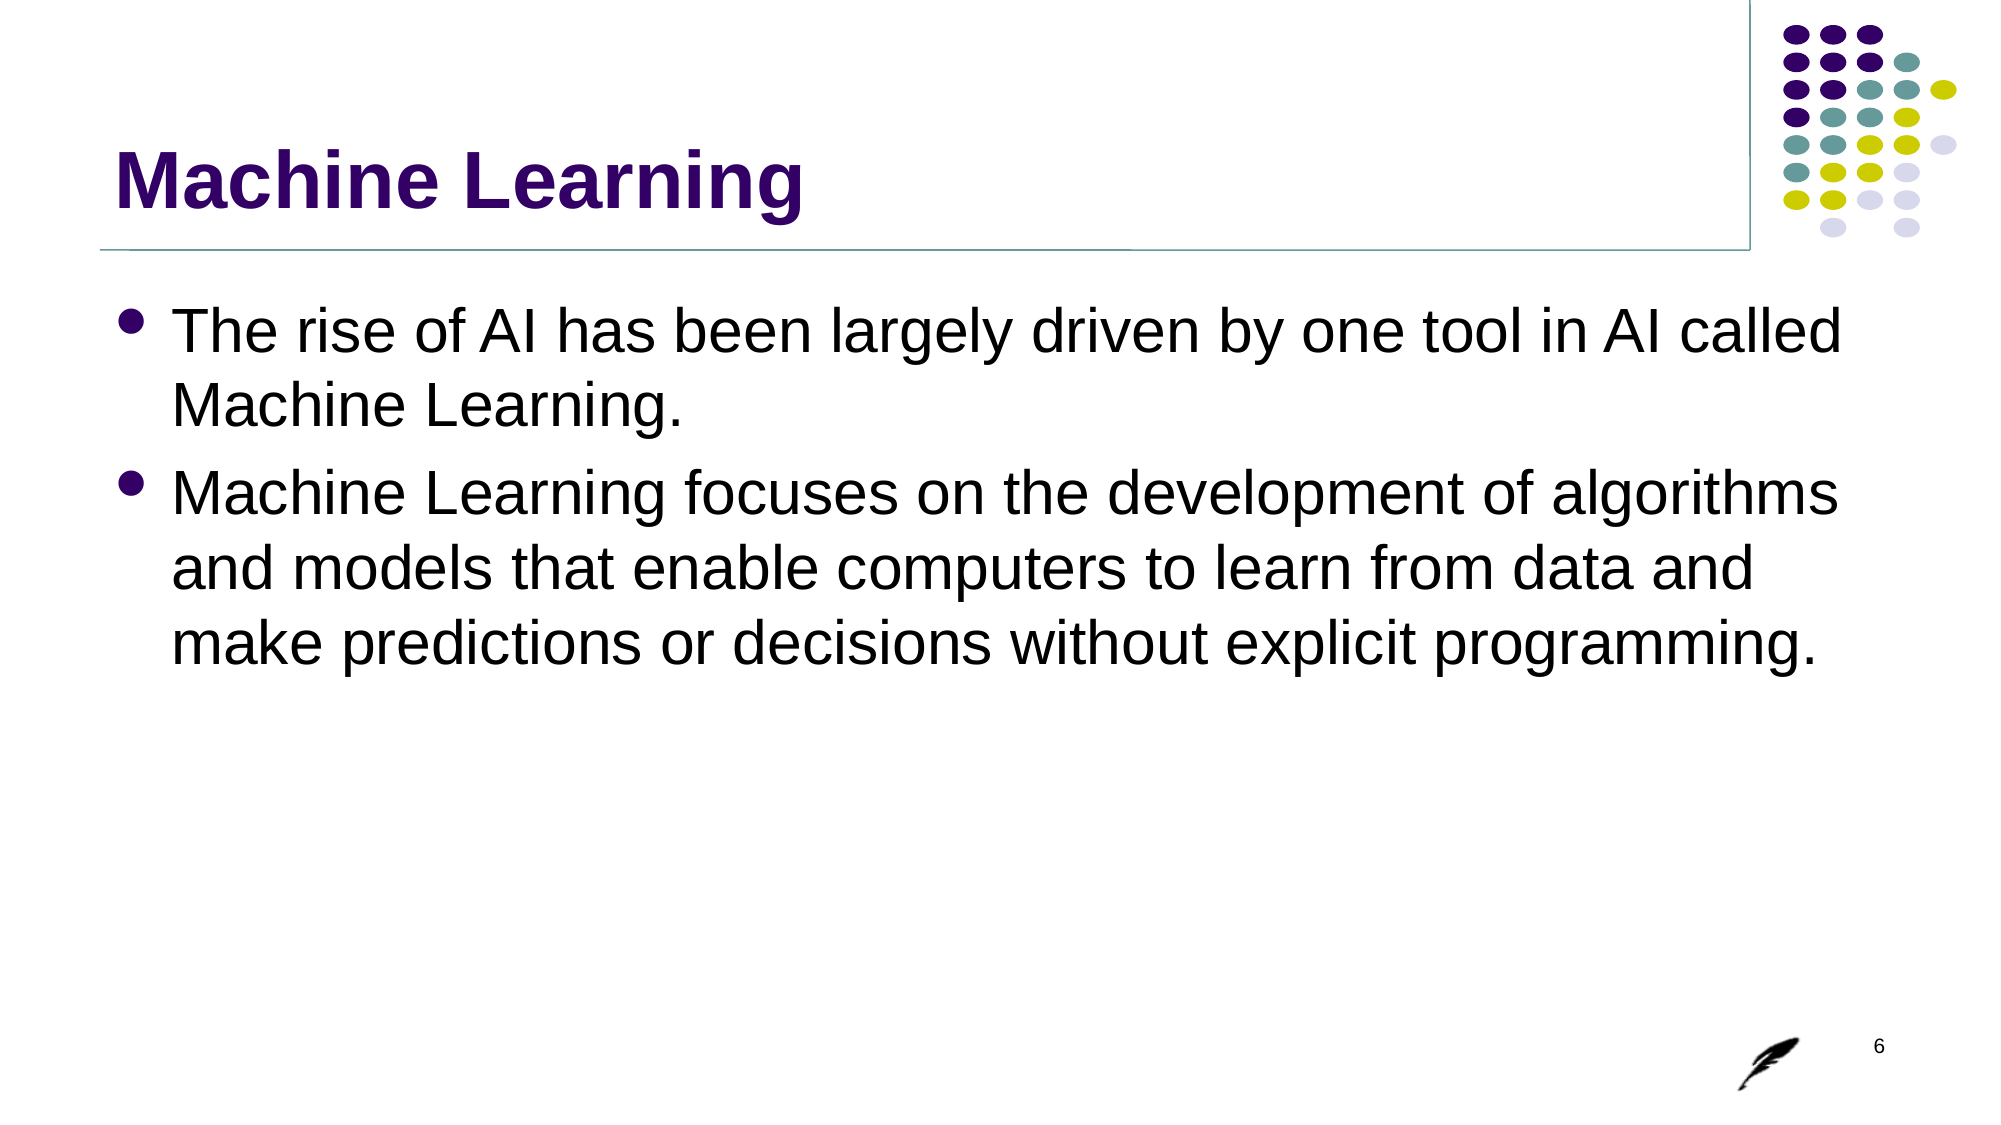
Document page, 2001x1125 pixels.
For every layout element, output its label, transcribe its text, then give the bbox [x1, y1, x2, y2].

slide_number 6 [1433, 1025, 1900, 1100]
list The rise of AI has been largely driven by one tool in AI called Machine Learning. Machine Learning focuses on the development of algorithms and models that enable computers to learn from data and make predictions or decisions without explicit programming. [99, 282, 1900, 1006]
title Machine Learning [99, 20, 1750, 233]
